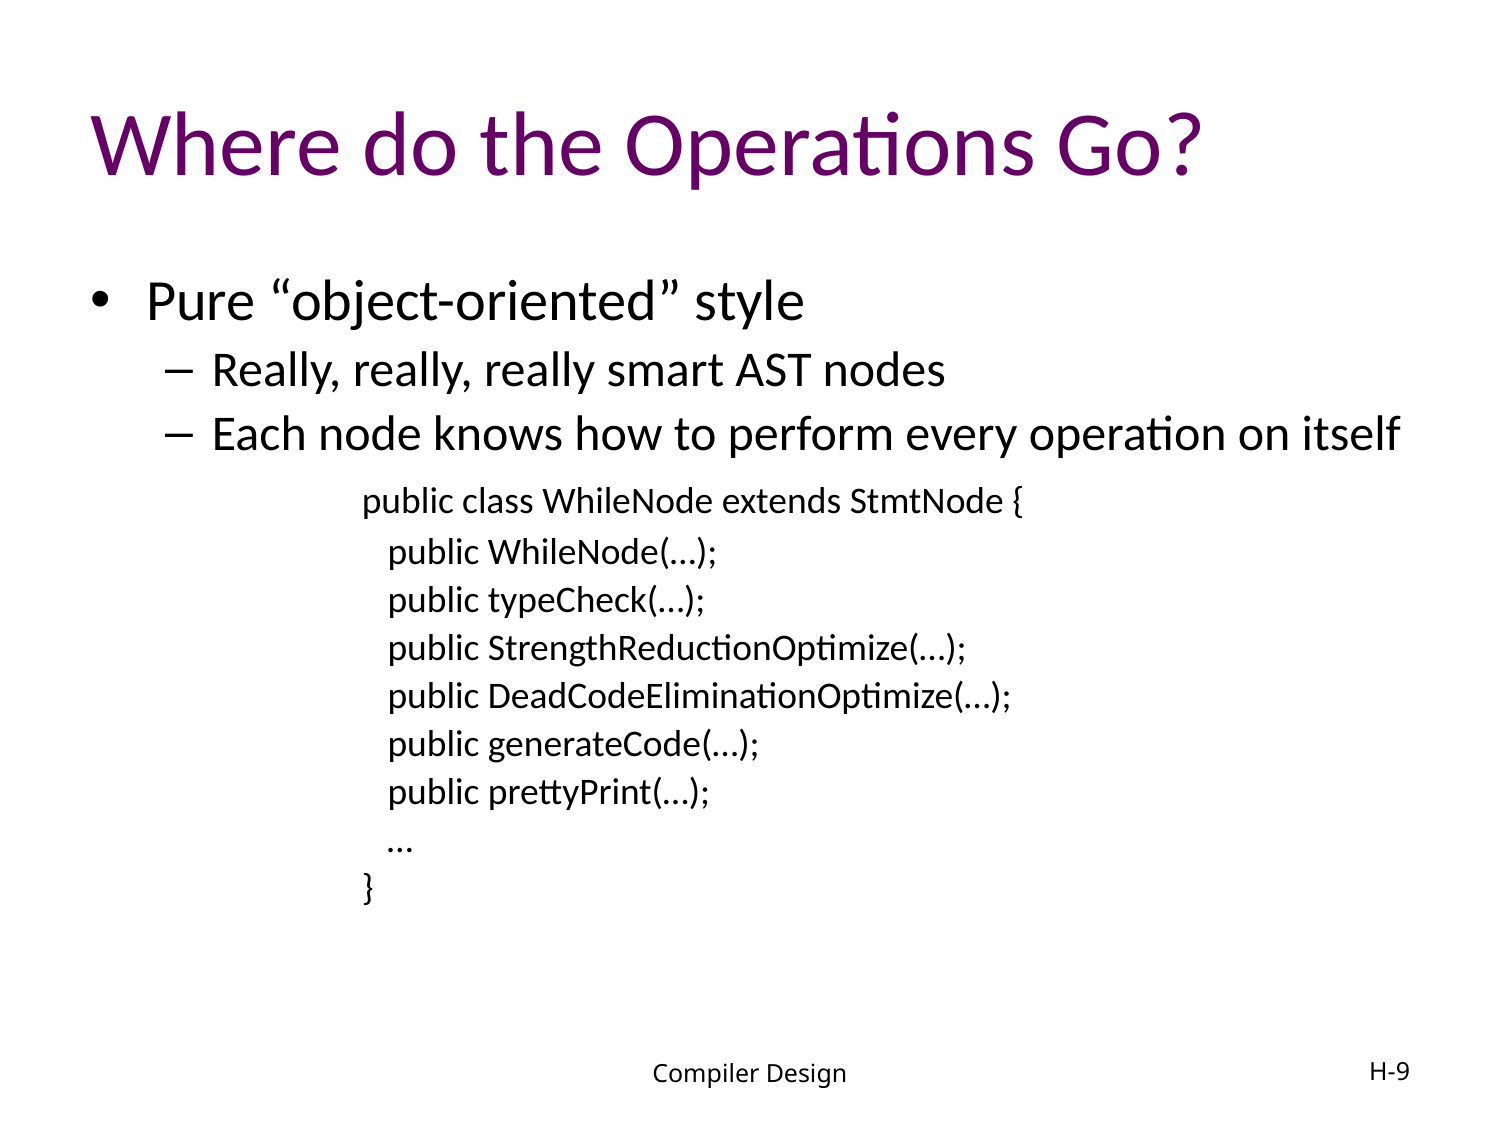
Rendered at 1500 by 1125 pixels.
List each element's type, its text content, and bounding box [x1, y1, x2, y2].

footer Compiler Design [512, 1042, 988, 1103]
list Pure “object-oriented” style Really, really, really smart AST nodes Each node knows how to perform every operation on itself public class WhileNode extends StmtNode { public WhileNode(…); public typeCheck(…); public StrengthReductionOptimize(…); public DeadCodeEliminationOptimize(…); public generateCode(…); public prettyPrint(…); … } [75, 262, 1425, 1005]
slide_number H-9 [1074, 1042, 1425, 1103]
title Where do the Operations Go? [75, 45, 1425, 233]
